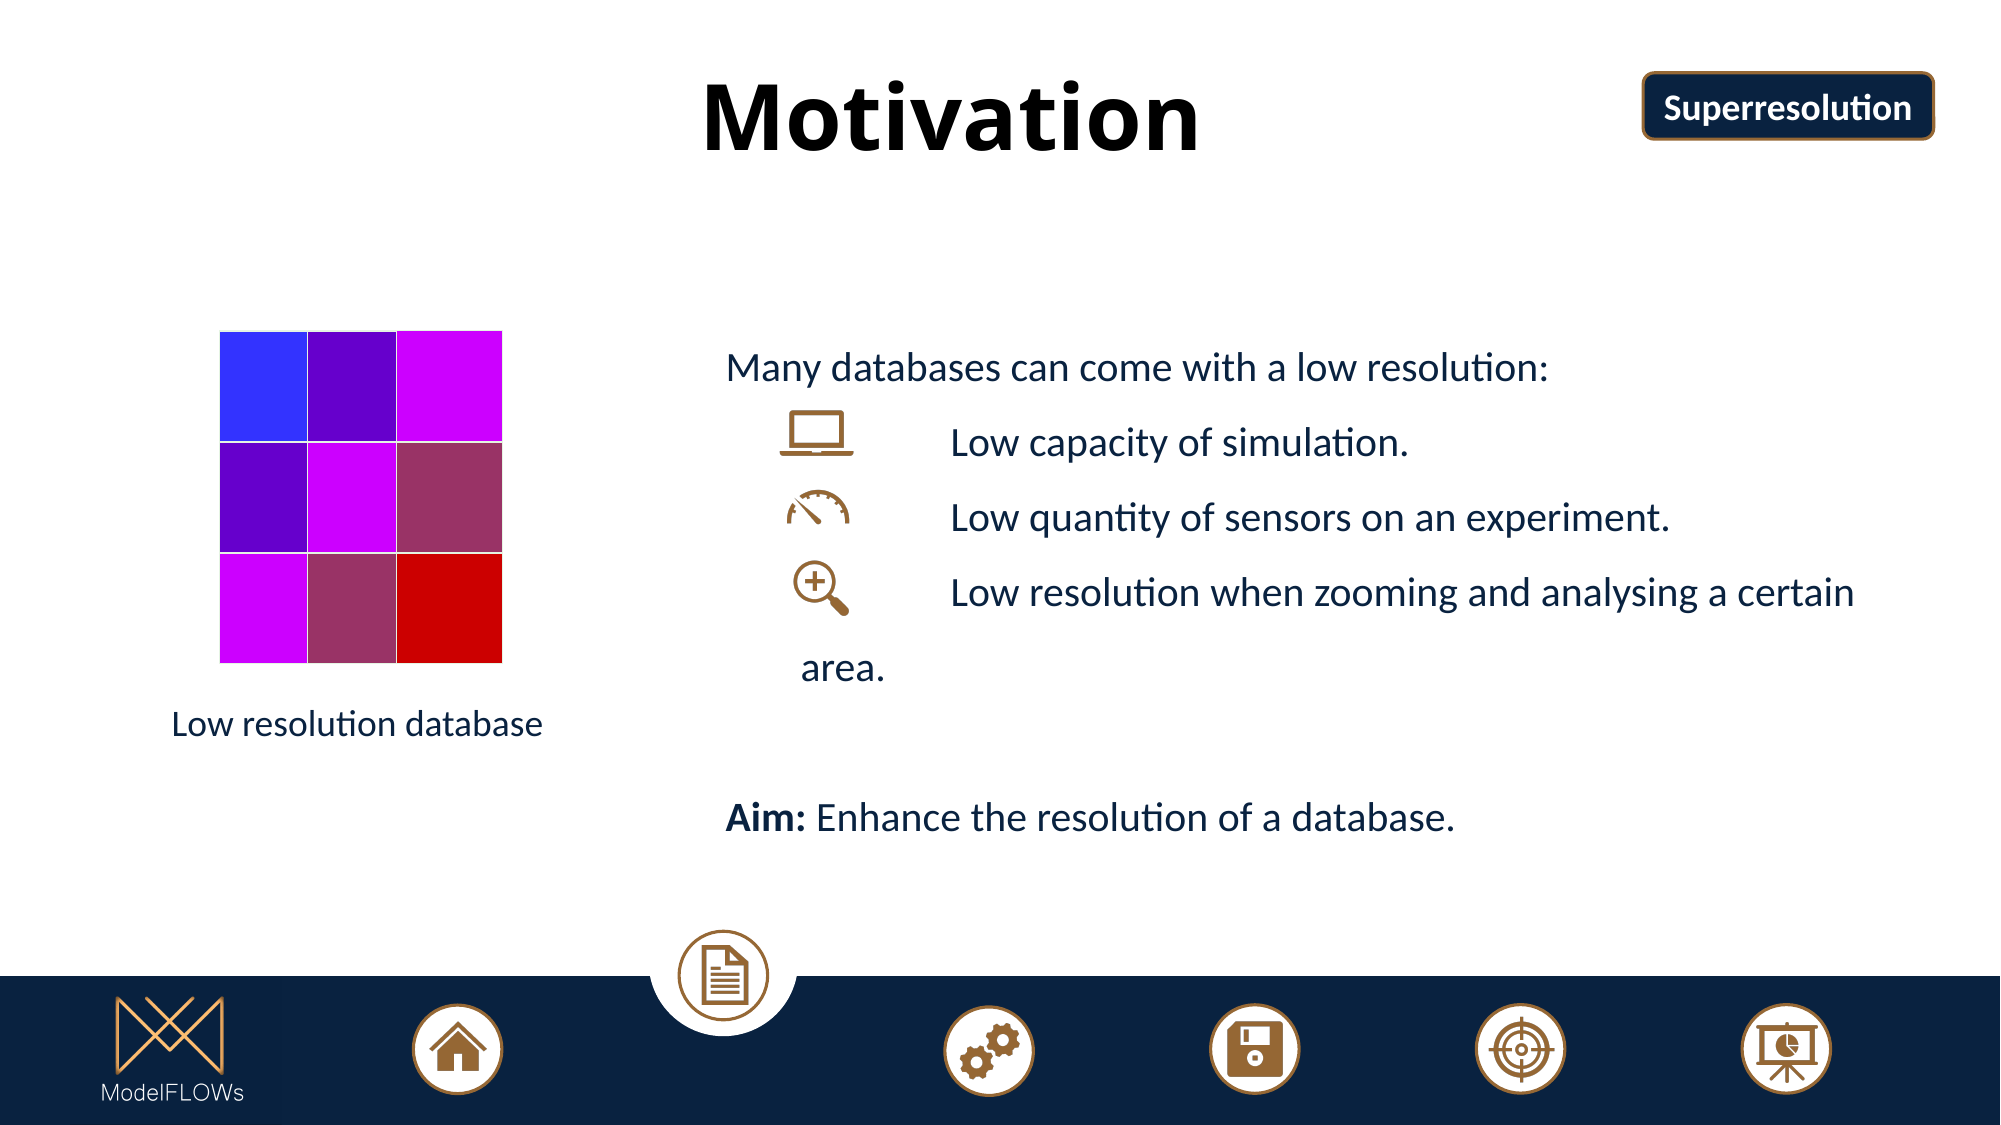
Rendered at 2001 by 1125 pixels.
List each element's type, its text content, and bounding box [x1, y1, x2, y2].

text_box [1476, 1004, 1565, 1094]
text_box Superresolution [1643, 72, 1934, 140]
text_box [413, 1005, 502, 1094]
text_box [944, 1006, 1034, 1096]
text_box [679, 931, 768, 1020]
text_box Low resolution database [156, 691, 565, 752]
picture [70, 977, 282, 1125]
text_box [0, 976, 2000, 1125]
text_box Motivation [497, 51, 1406, 177]
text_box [219, 330, 503, 664]
picture [1034, 1025, 1038, 1036]
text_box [710, 306, 1902, 769]
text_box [1210, 1004, 1300, 1094]
text_box [648, 886, 799, 1037]
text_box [1742, 1004, 1831, 1094]
